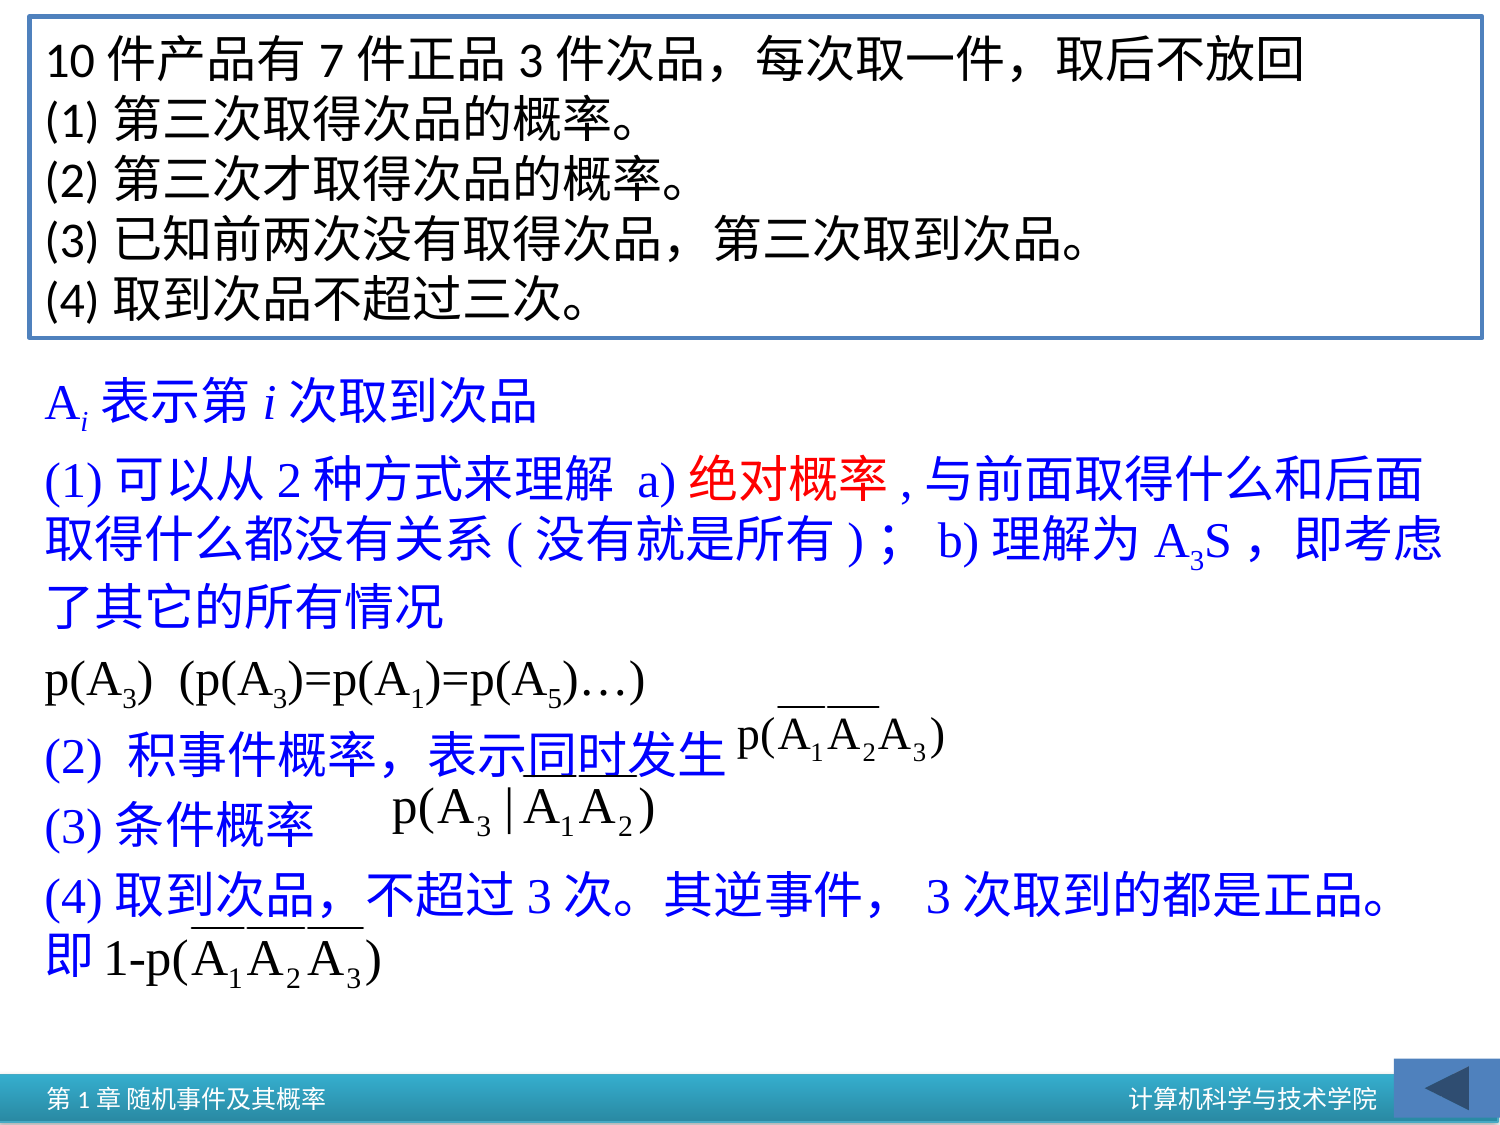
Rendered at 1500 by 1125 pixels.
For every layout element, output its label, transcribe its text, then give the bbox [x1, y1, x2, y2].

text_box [100, 914, 393, 1002]
text_box [1393, 1058, 1500, 1118]
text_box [383, 763, 664, 850]
title 10件产品有7件正品3件次品，每次取一件，取后不放回 (1)第三次取得次品的概率。 (2)第三次才取得次品的概率。 (3)已知前两次没有取得次品，第三次取到次品。 (4)取到次品不超过三次。 [27, 14, 1484, 340]
list Ai表示第i次取到次品 (1)可以从2种方式来理解 a)绝对概率,与前面取得什么和后面取得什么都没有关系(没有就是所有)；b)理解为A3S，即考虑了其它的所有情况 p(A3) (p(A3)=p(A1)=p(A5)…) (2) 积事件概率，表示同时发生 (3)条件概率 (4)取到次品，不超过3次。其逆事件，3次取到的都是正品。即 [29, 361, 1471, 1030]
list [729, 695, 953, 773]
